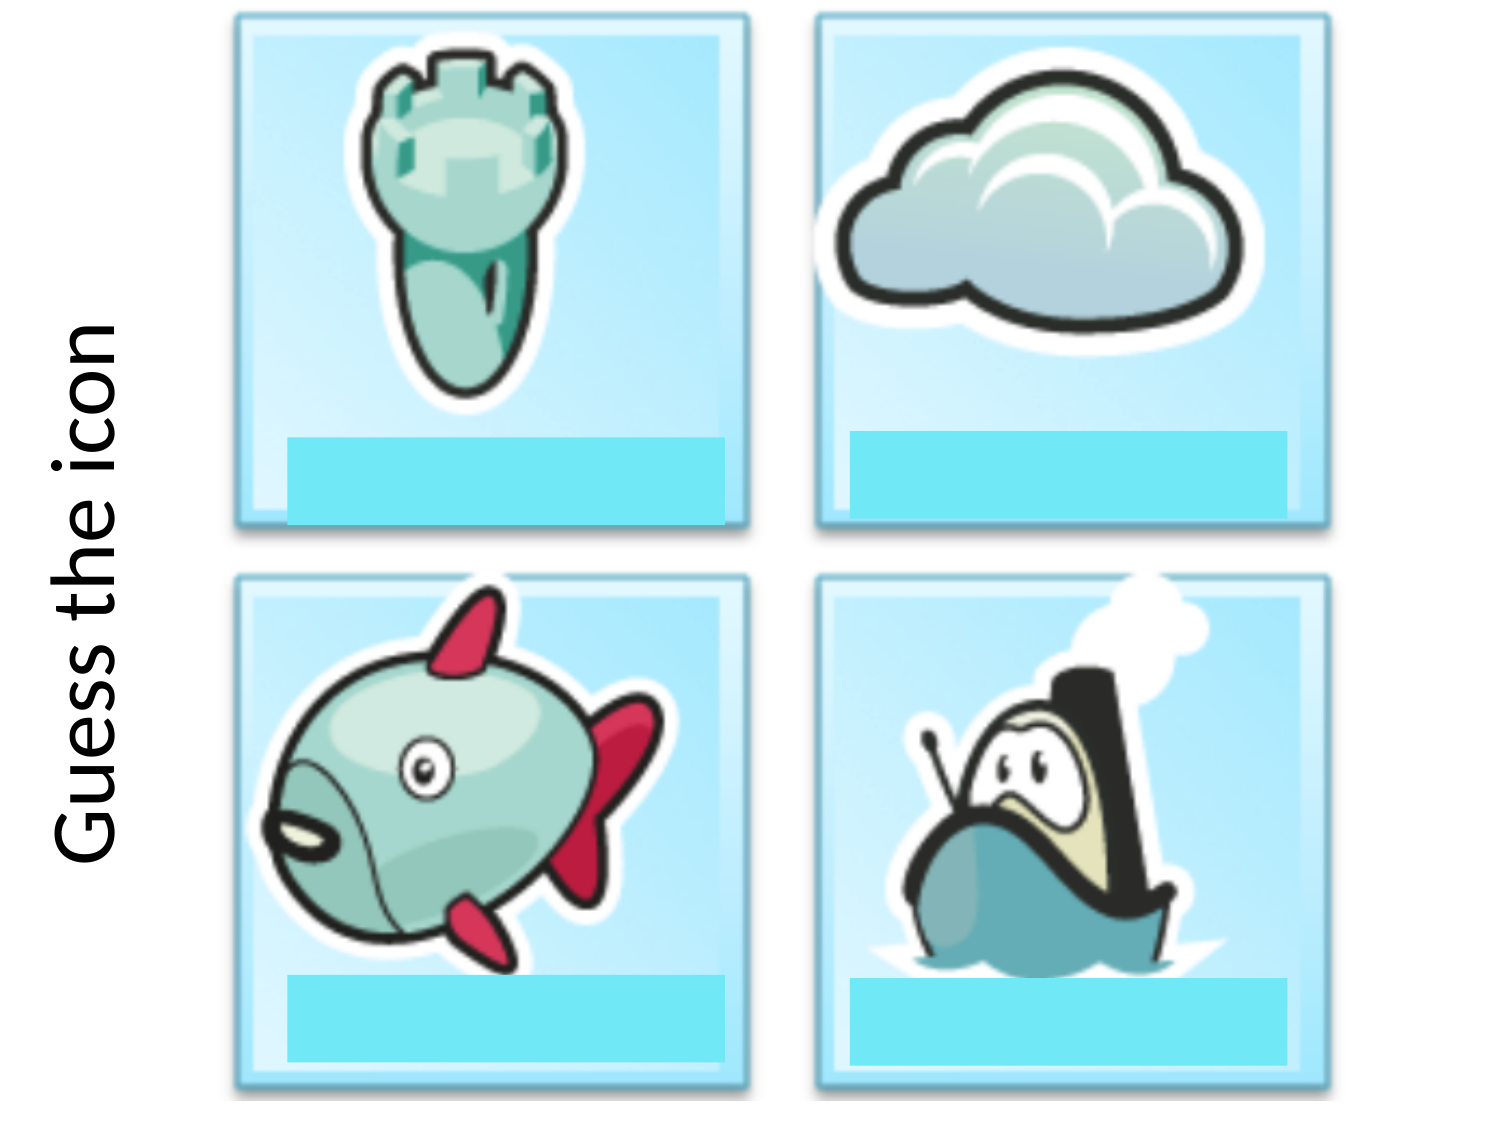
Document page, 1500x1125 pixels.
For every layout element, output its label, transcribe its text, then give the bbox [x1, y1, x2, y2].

picture [212, 1, 1351, 1101]
title Guess the icon [0, 125, 155, 1063]
